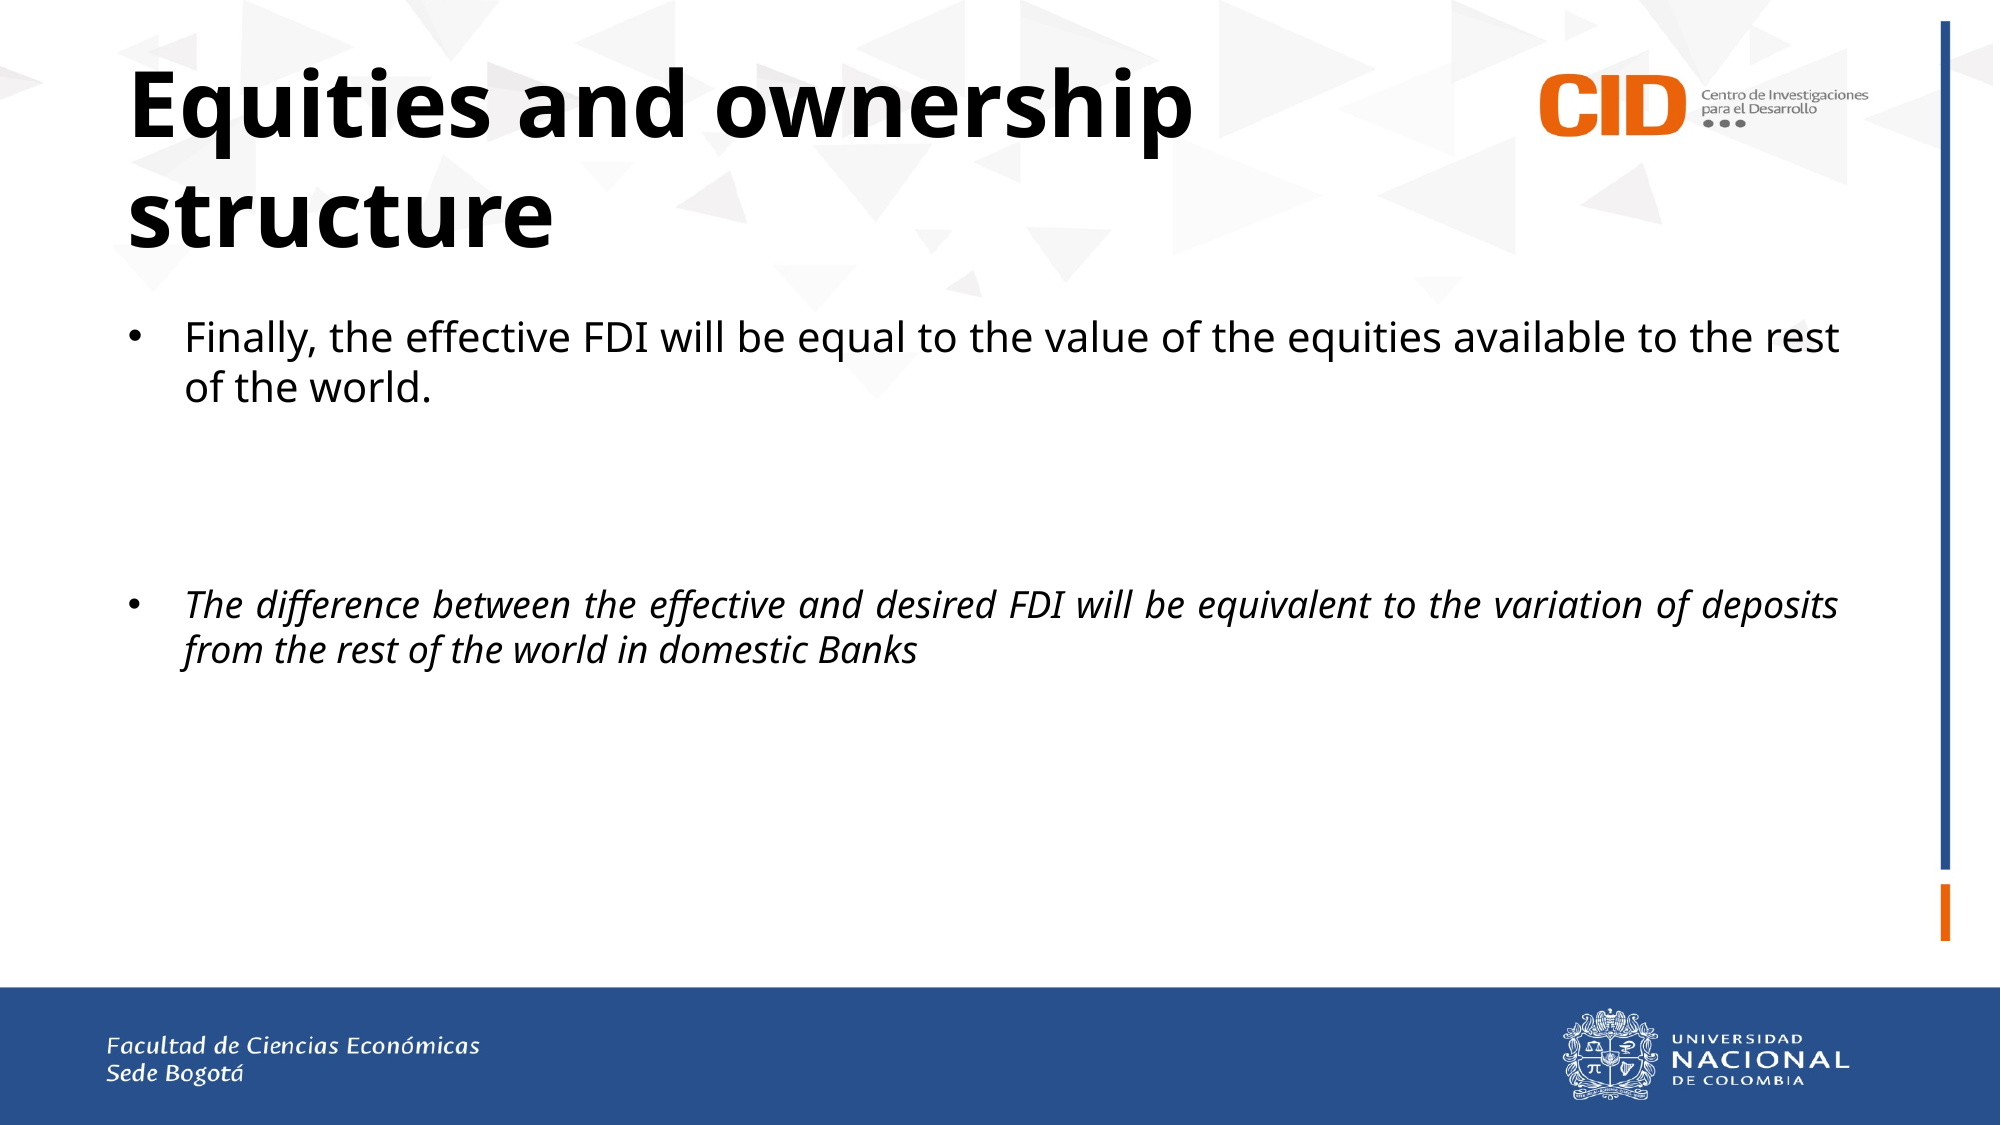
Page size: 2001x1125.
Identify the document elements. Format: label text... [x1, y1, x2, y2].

picture [0, 985, 2000, 1125]
picture [0, 0, 1993, 941]
title Equities and ownership structure [112, 75, 1376, 236]
